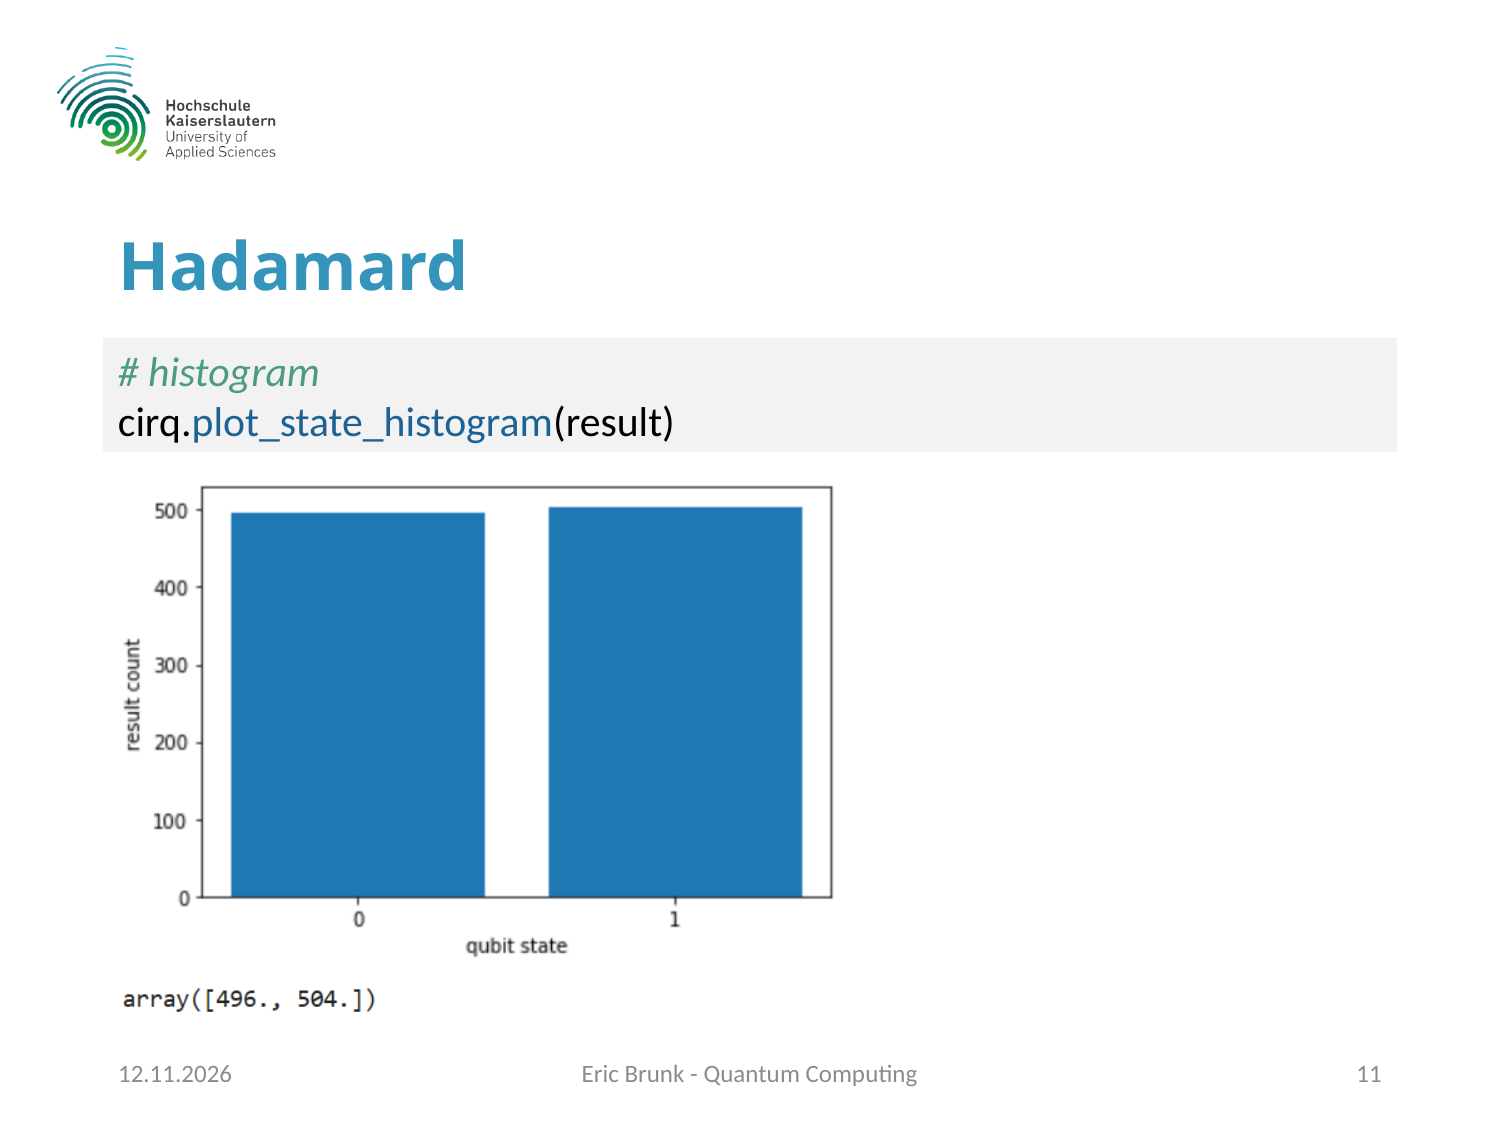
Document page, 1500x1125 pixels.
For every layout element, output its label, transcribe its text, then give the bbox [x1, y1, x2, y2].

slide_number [103, 1042, 441, 1103]
picture [103, 474, 855, 1022]
footer Eric Brunk - Quantum Computing [496, 1042, 1004, 1103]
text_box # histogram cirq.plot_state_histogram(result) [103, 337, 1397, 453]
slide_number 11 [1059, 1042, 1397, 1103]
picture [57, 47, 276, 161]
title Hadamard [103, 211, 1397, 326]
